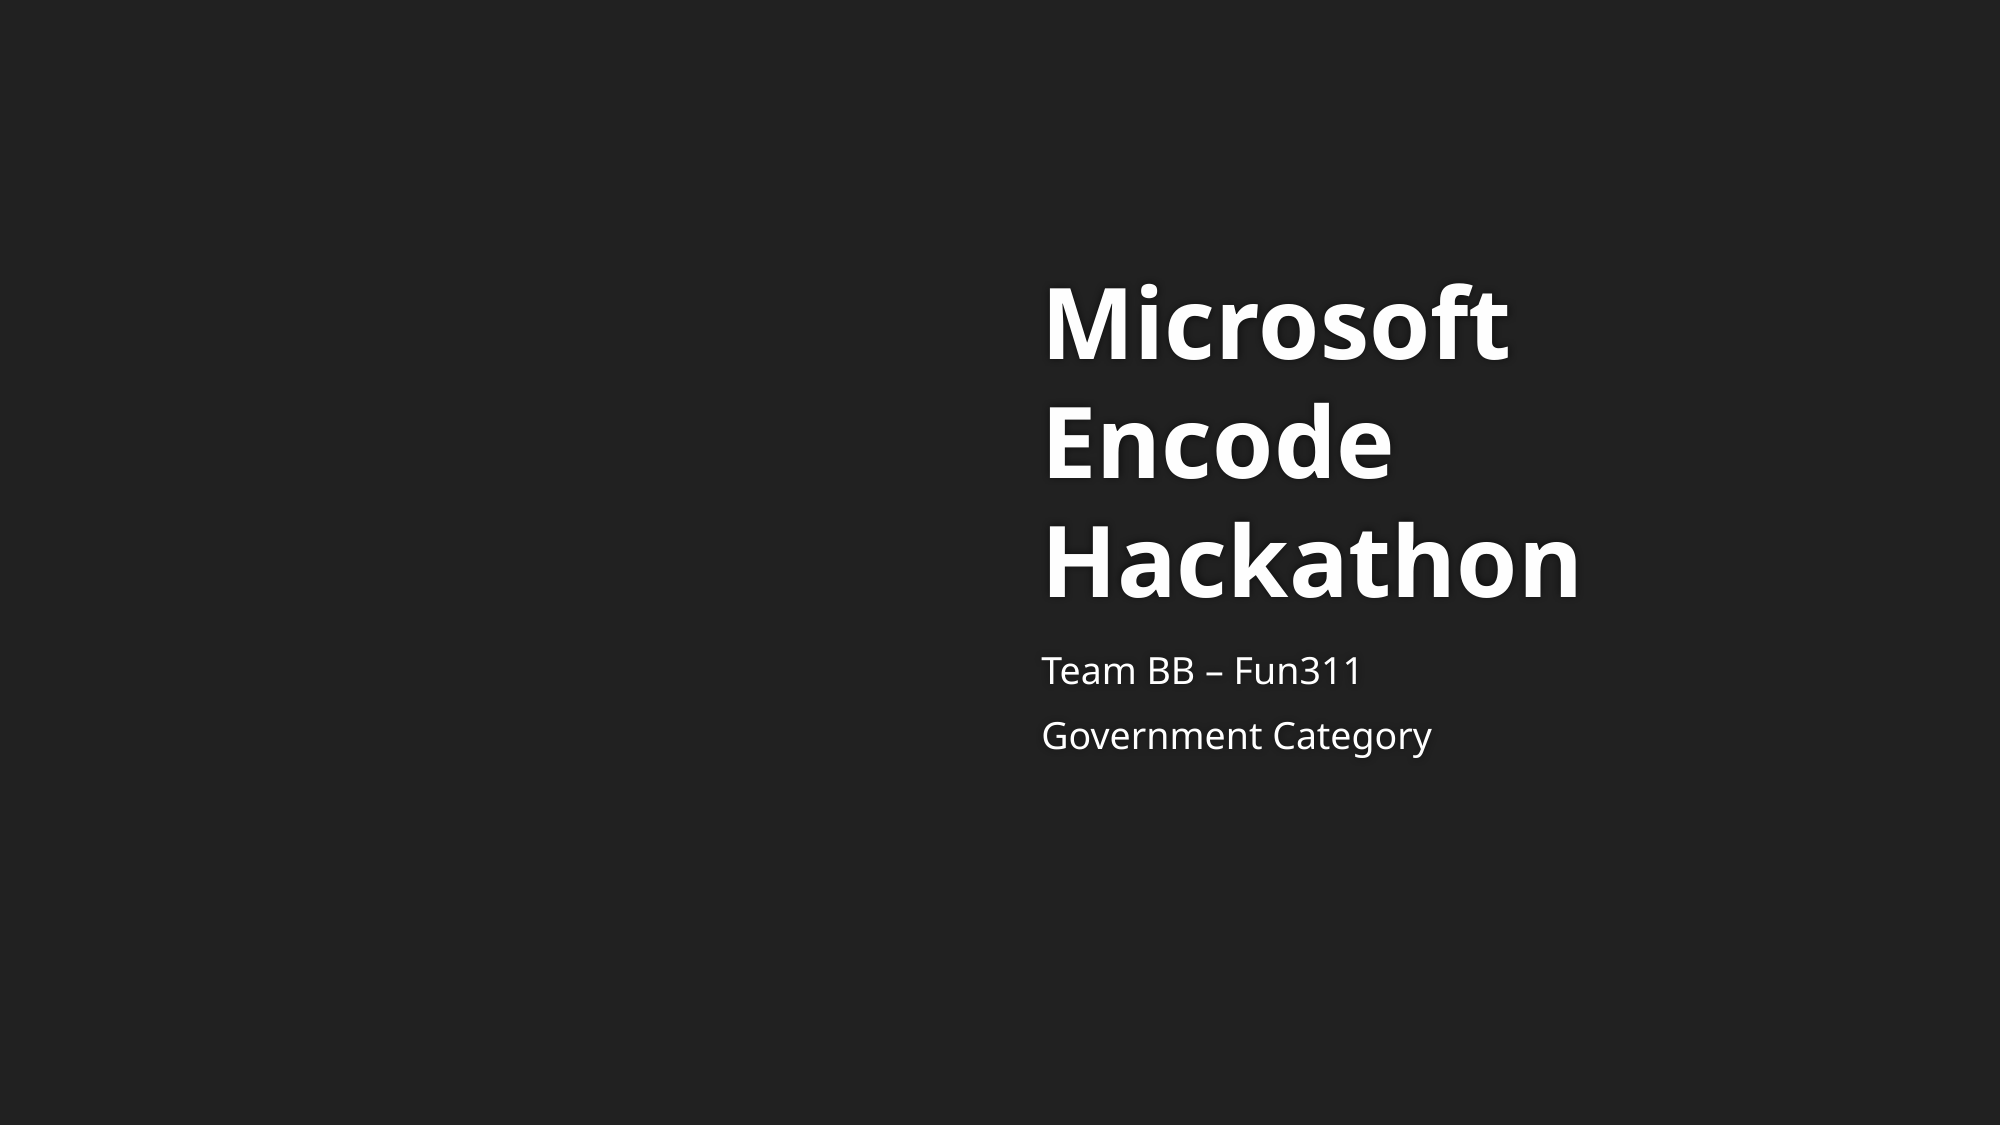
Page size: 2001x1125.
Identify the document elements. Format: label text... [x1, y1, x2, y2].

title Microsoft Encode Hackathon [1026, 130, 1853, 625]
subtitle Team BB – Fun311 Government Category [1026, 639, 1853, 932]
